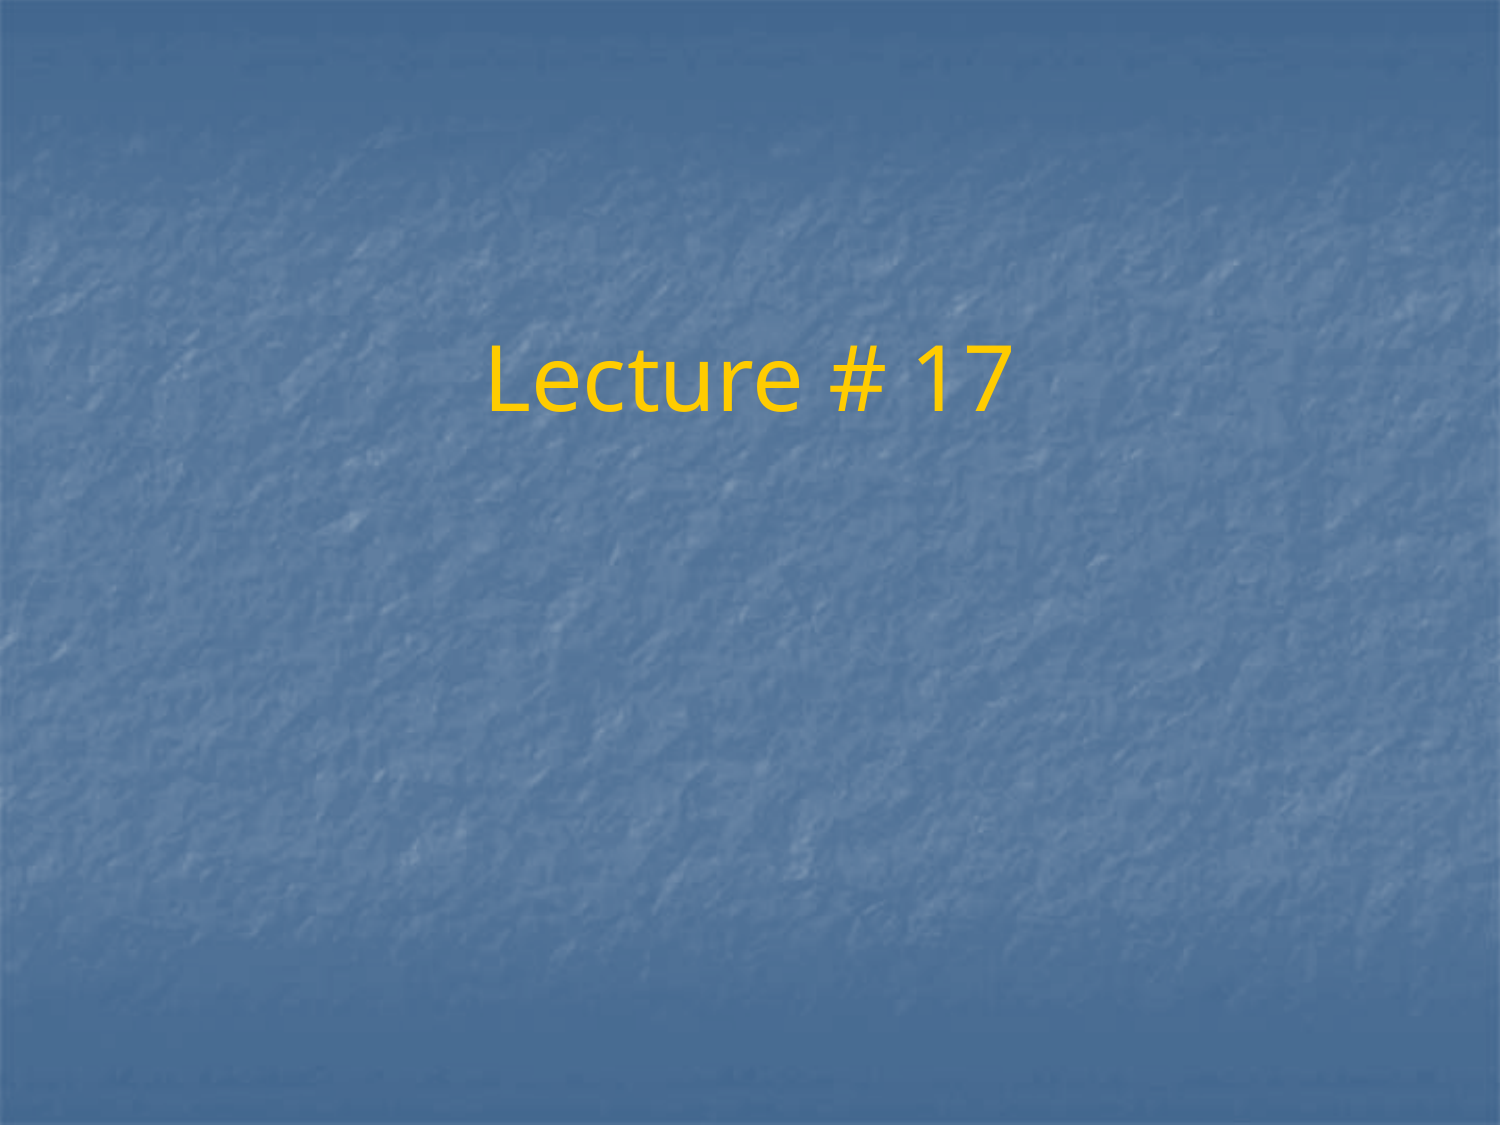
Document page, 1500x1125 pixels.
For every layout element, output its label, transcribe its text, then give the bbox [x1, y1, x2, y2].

title Lecture # 17 [112, 224, 1388, 525]
picture [0, 0, 1500, 1125]
